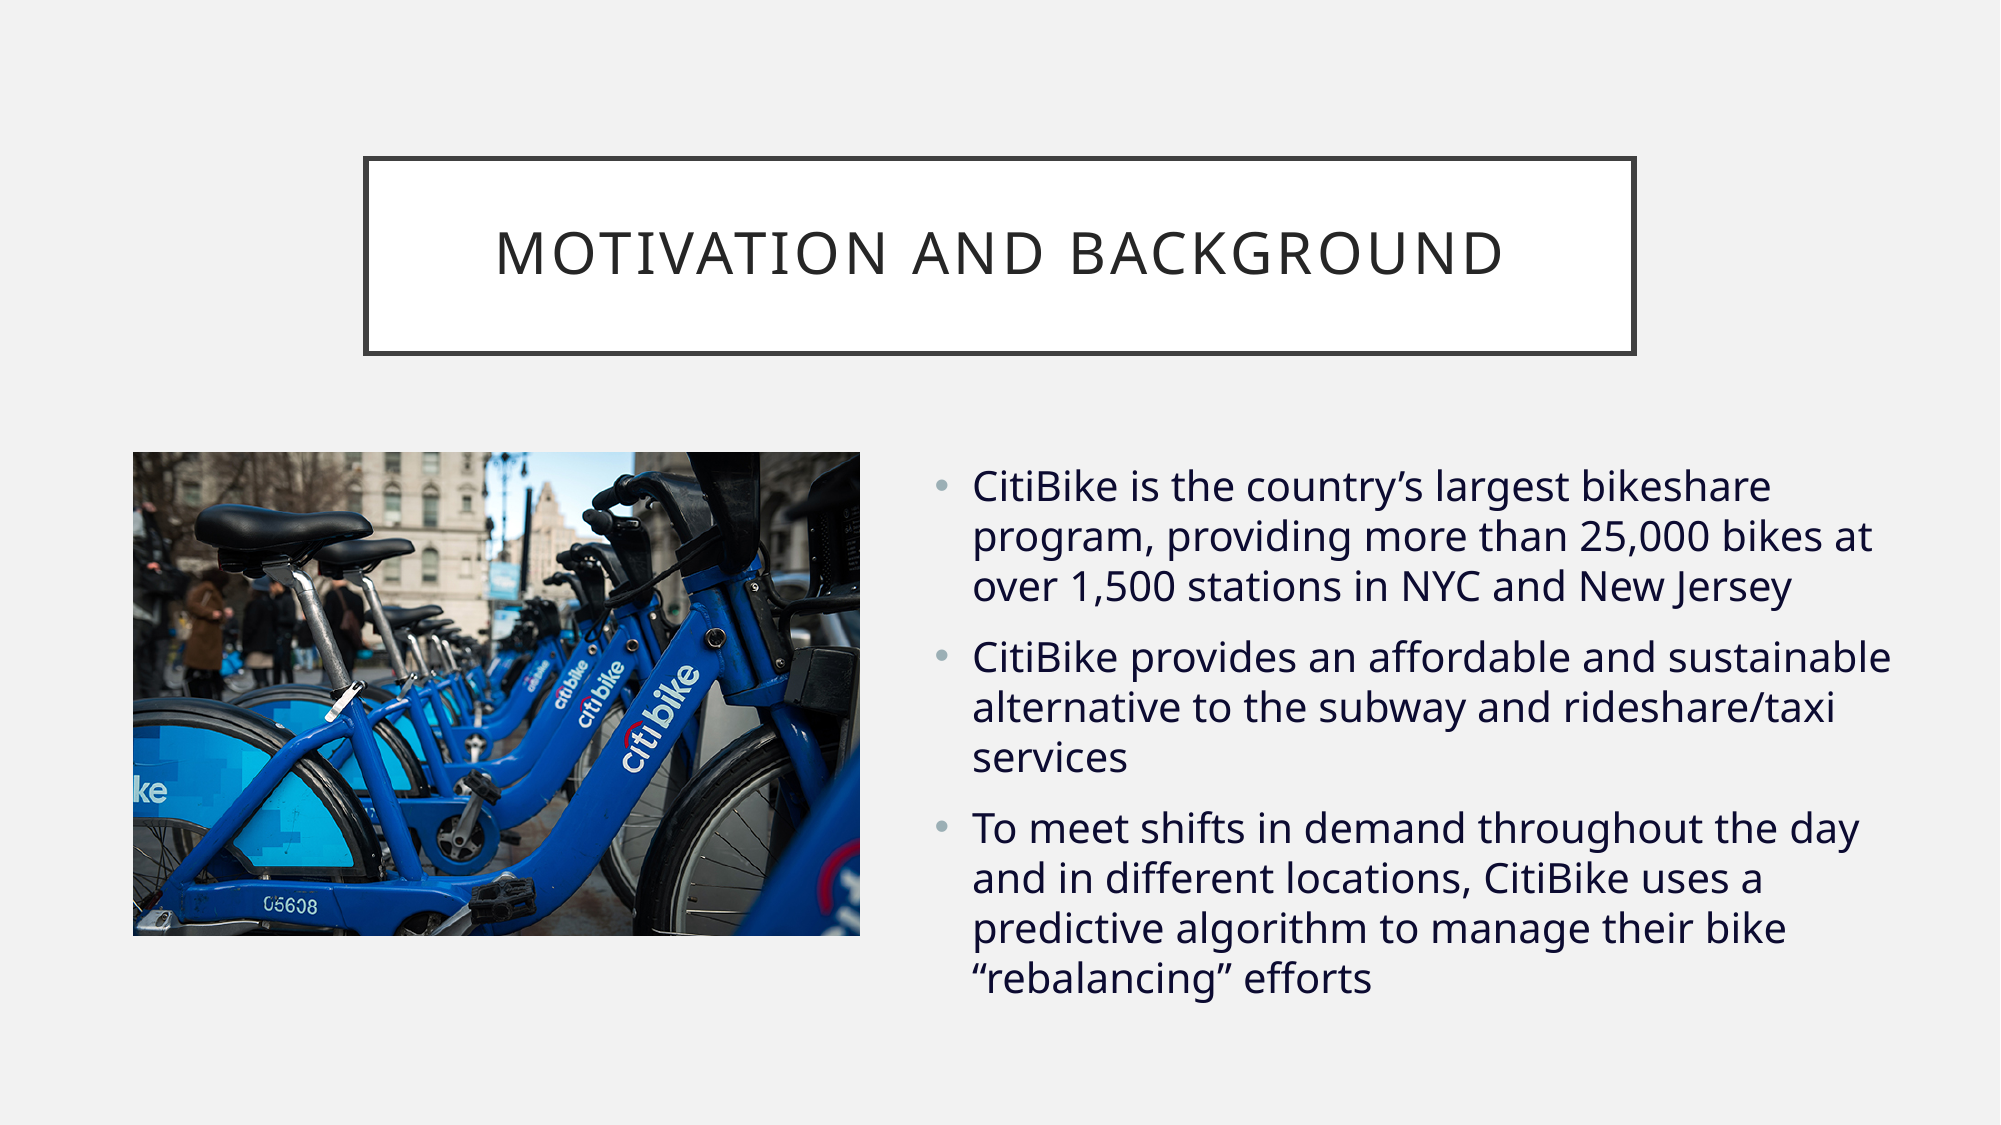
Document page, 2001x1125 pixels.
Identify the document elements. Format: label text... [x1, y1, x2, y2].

picture [133, 452, 860, 936]
list CitiBike is the country’s largest bikeshare program, providing more than 25,000 bikes at over 1,500 stations in NYC and New Jersey CitiBike provides an affordable and sustainable alternative to the subway and rideshare/taxi services To meet shifts in demand throughout the day and in different locations, CitiBike uses a predictive algorithm to manage their bike “rebalancing” efforts [919, 452, 1925, 1023]
title Motivation and Background [363, 156, 1637, 356]
